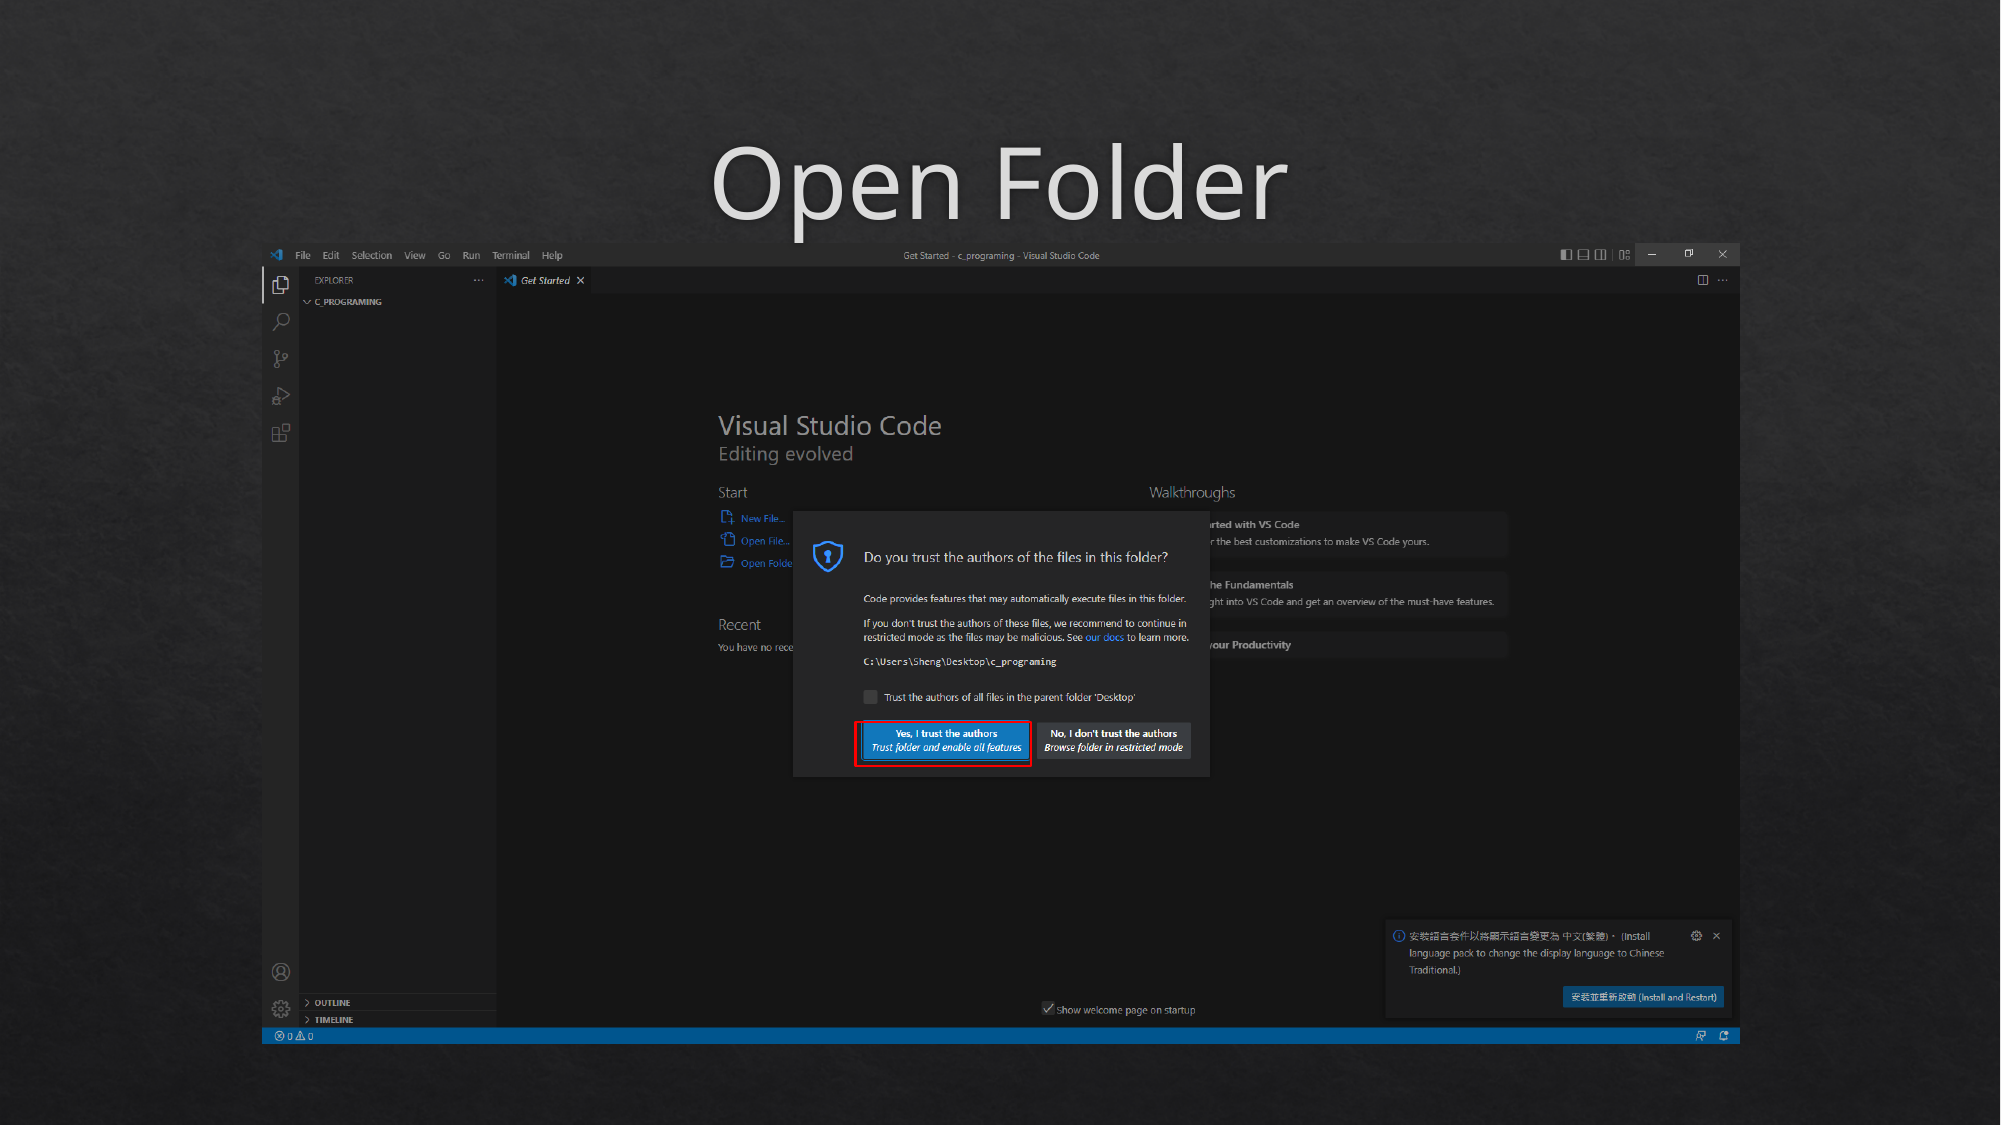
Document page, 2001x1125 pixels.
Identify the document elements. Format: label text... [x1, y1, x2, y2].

title Open Folder [149, 99, 1849, 260]
picture [261, 243, 1740, 1045]
